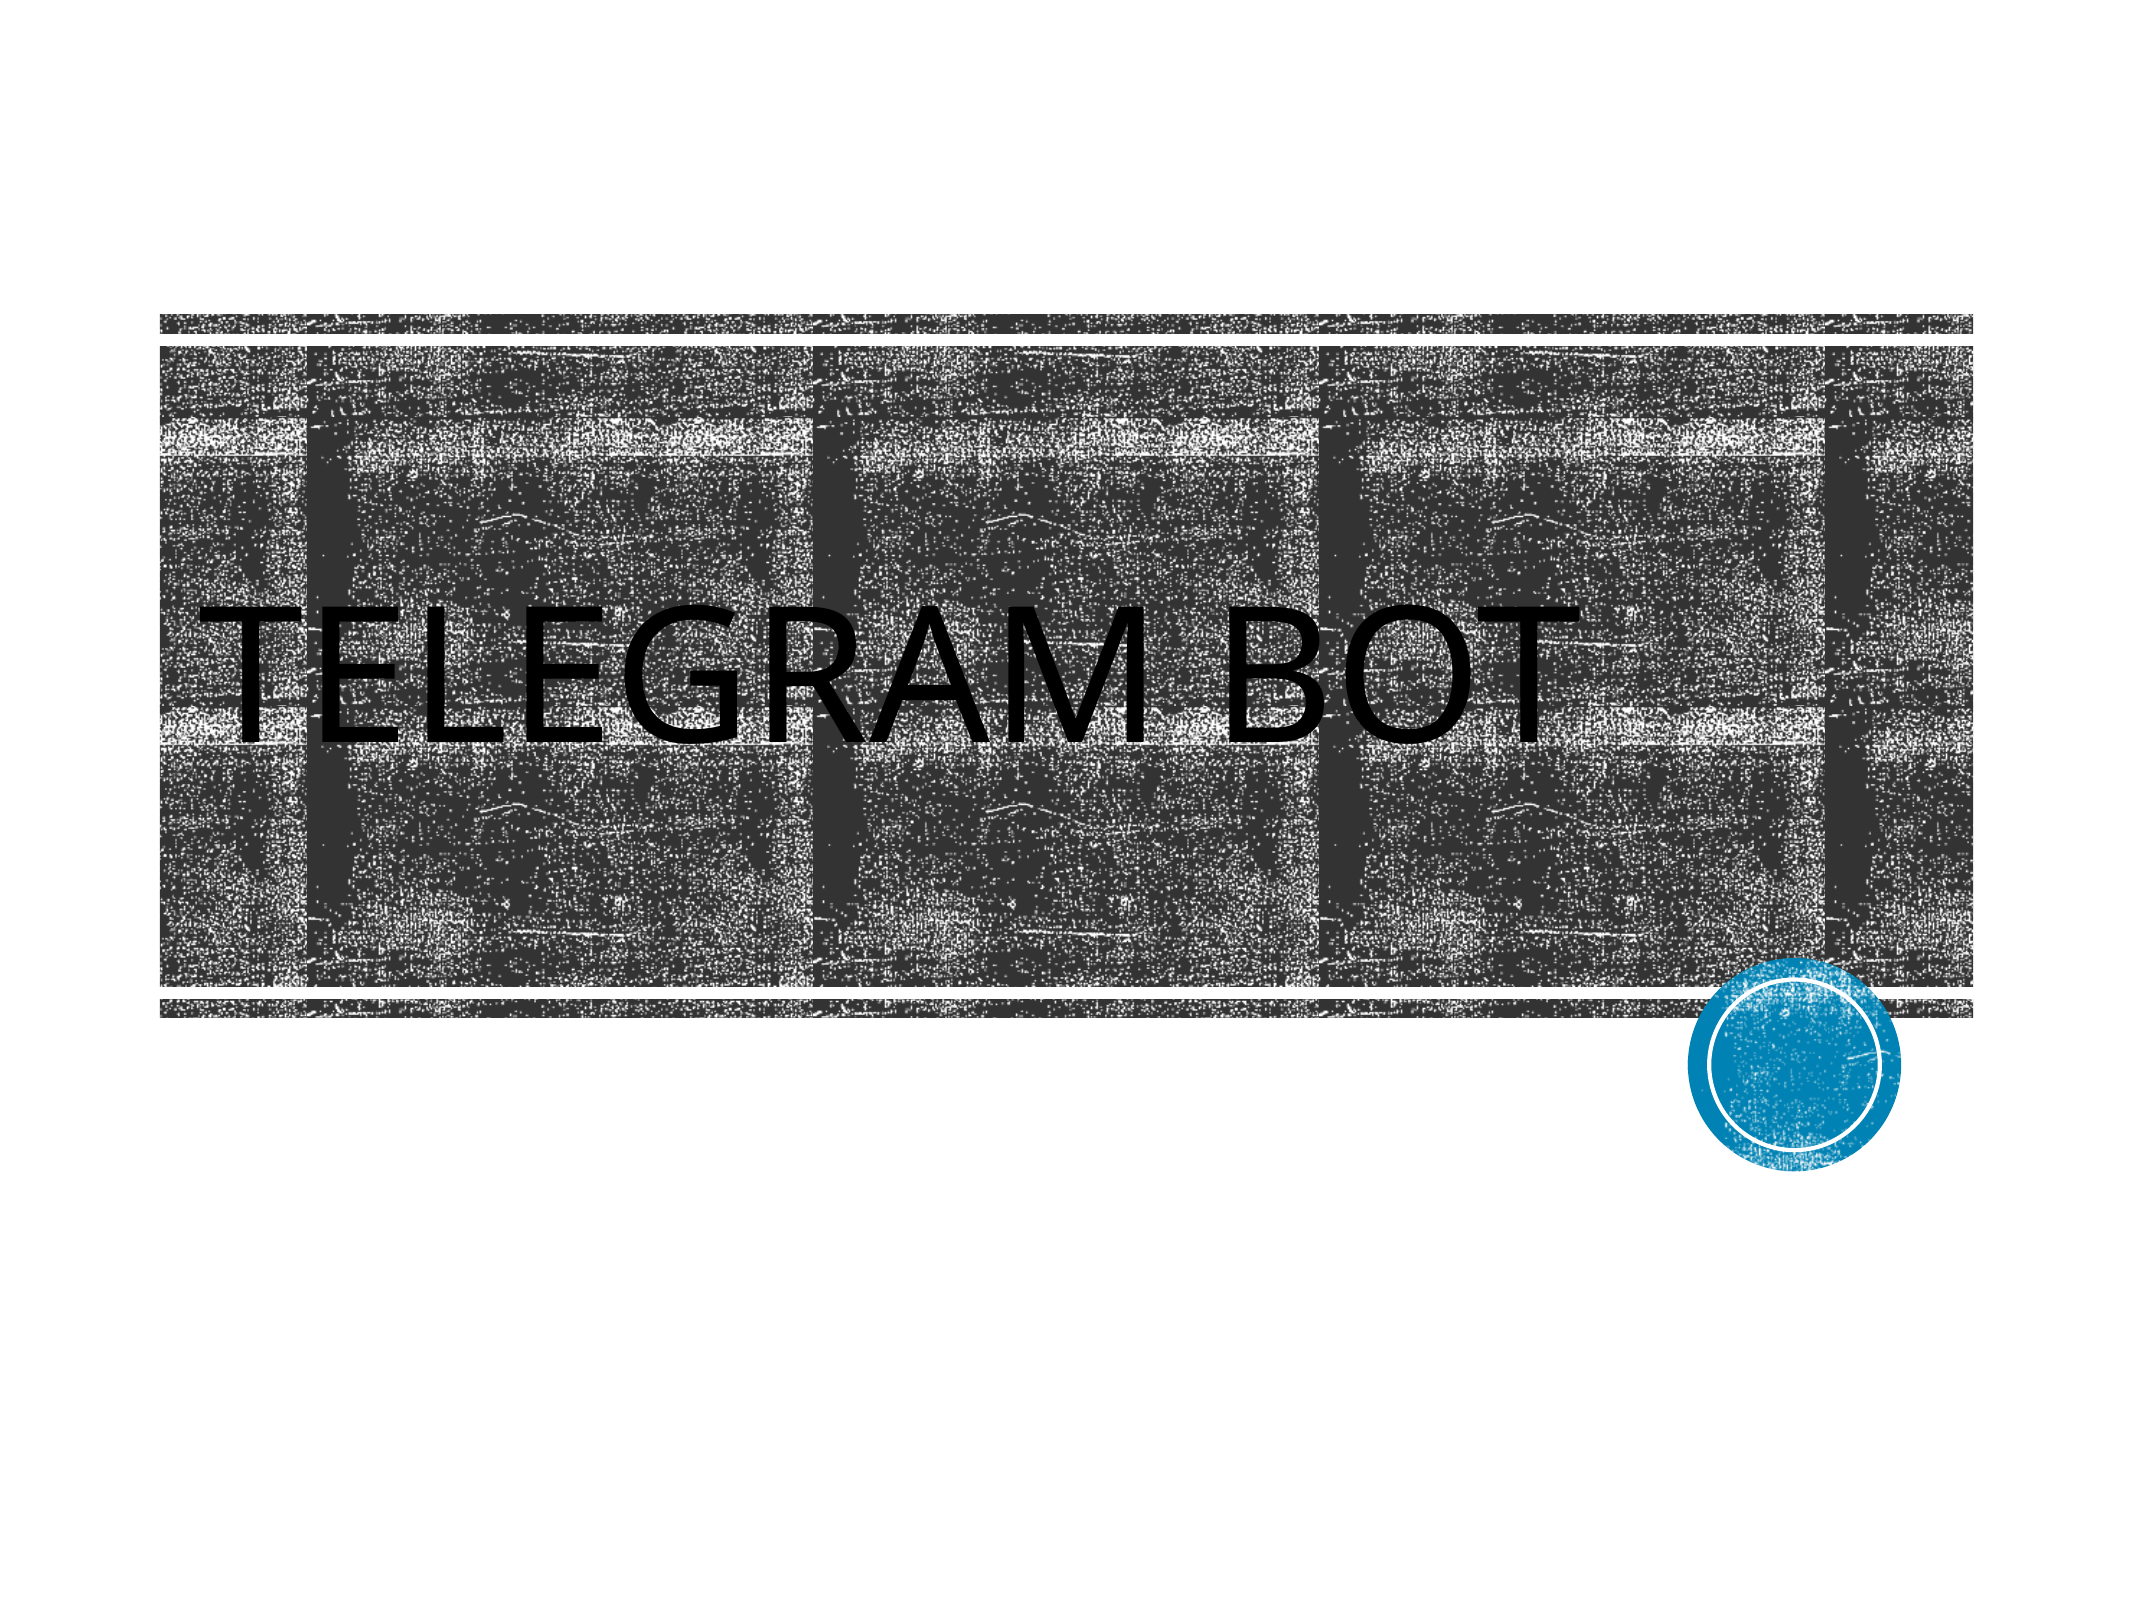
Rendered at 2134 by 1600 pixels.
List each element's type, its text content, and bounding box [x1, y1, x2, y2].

title Telegram bot [184, 334, 1956, 1043]
